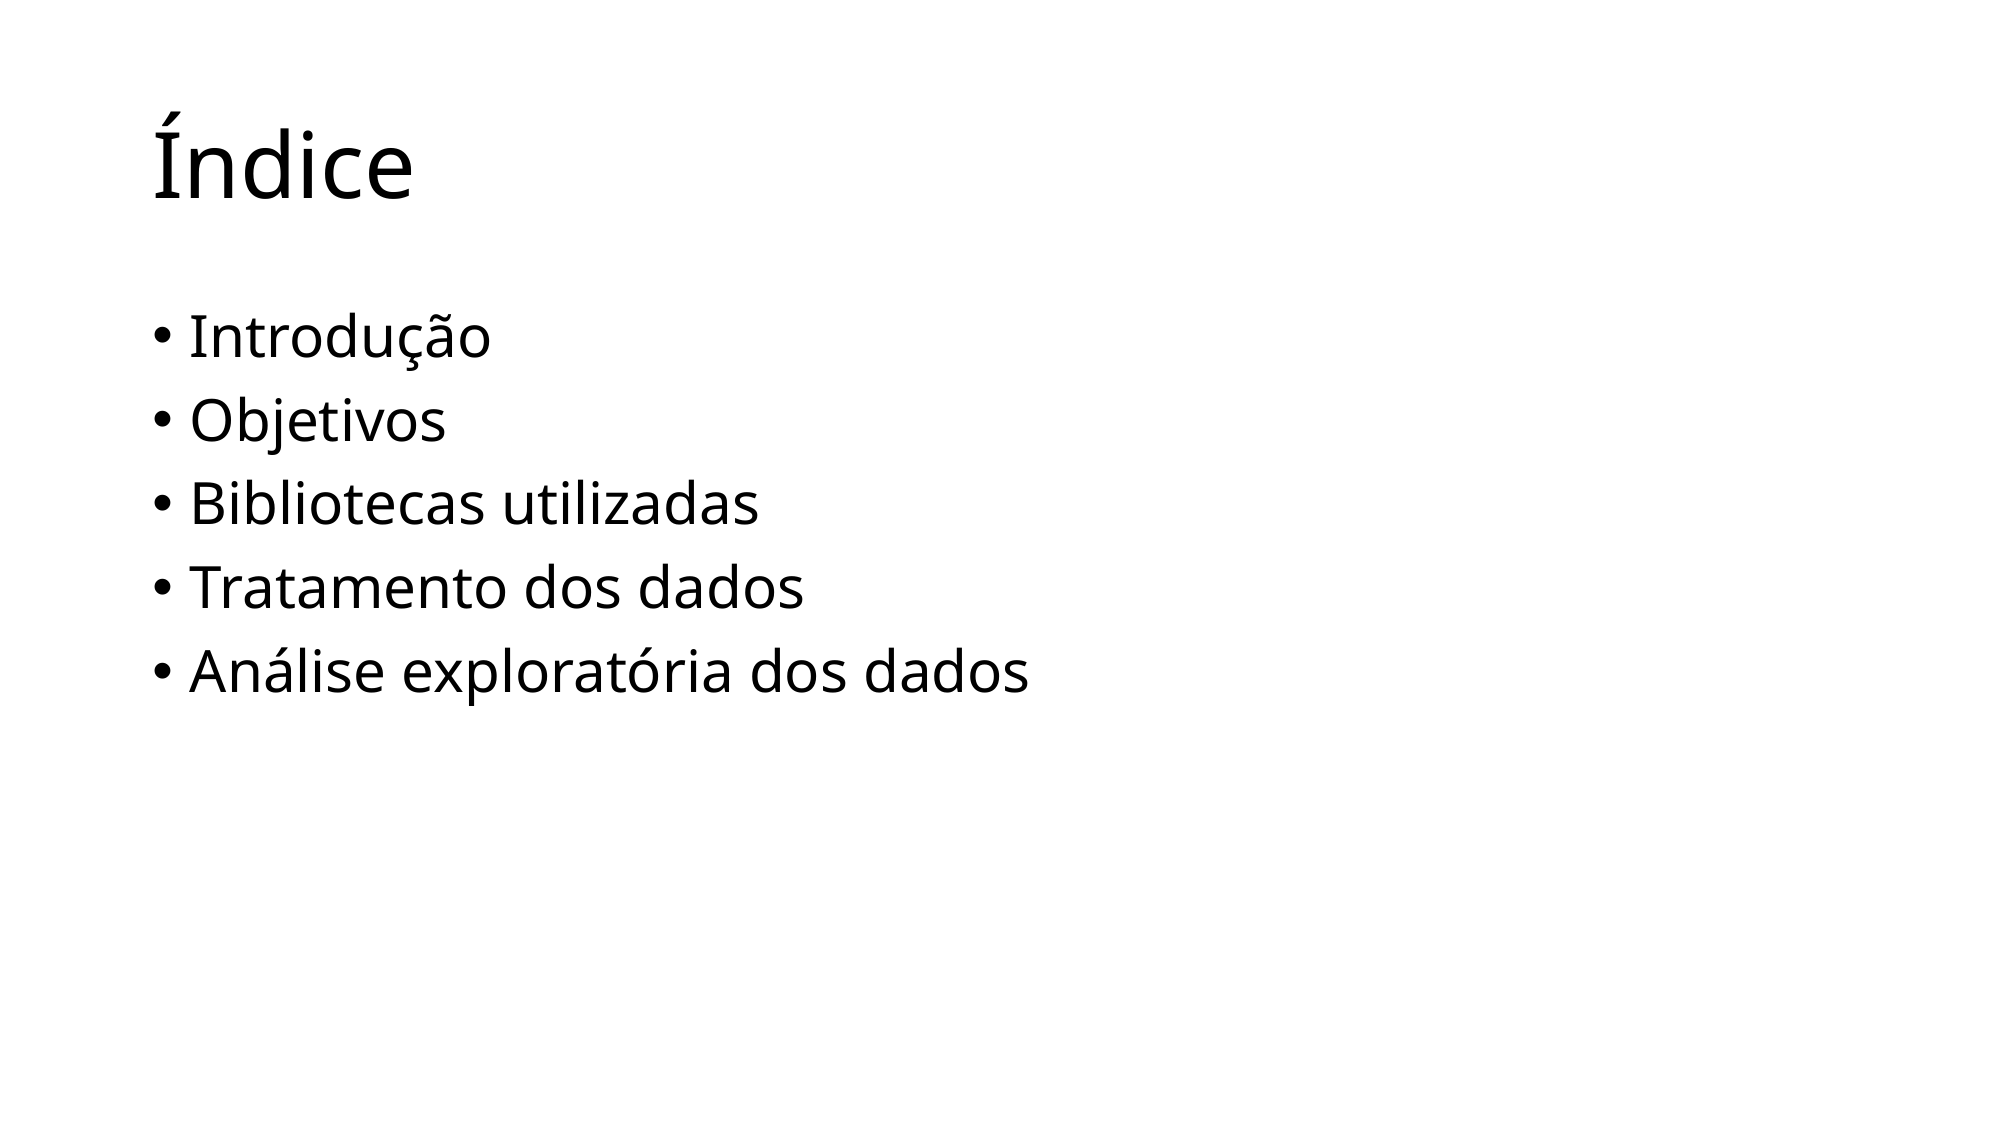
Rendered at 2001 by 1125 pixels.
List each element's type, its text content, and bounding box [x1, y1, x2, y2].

list Introdução Objetivos Bibliotecas utilizadas Tratamento dos dados Análise exploratória dos dados [137, 299, 1863, 1014]
title Índice [137, 59, 1863, 278]
